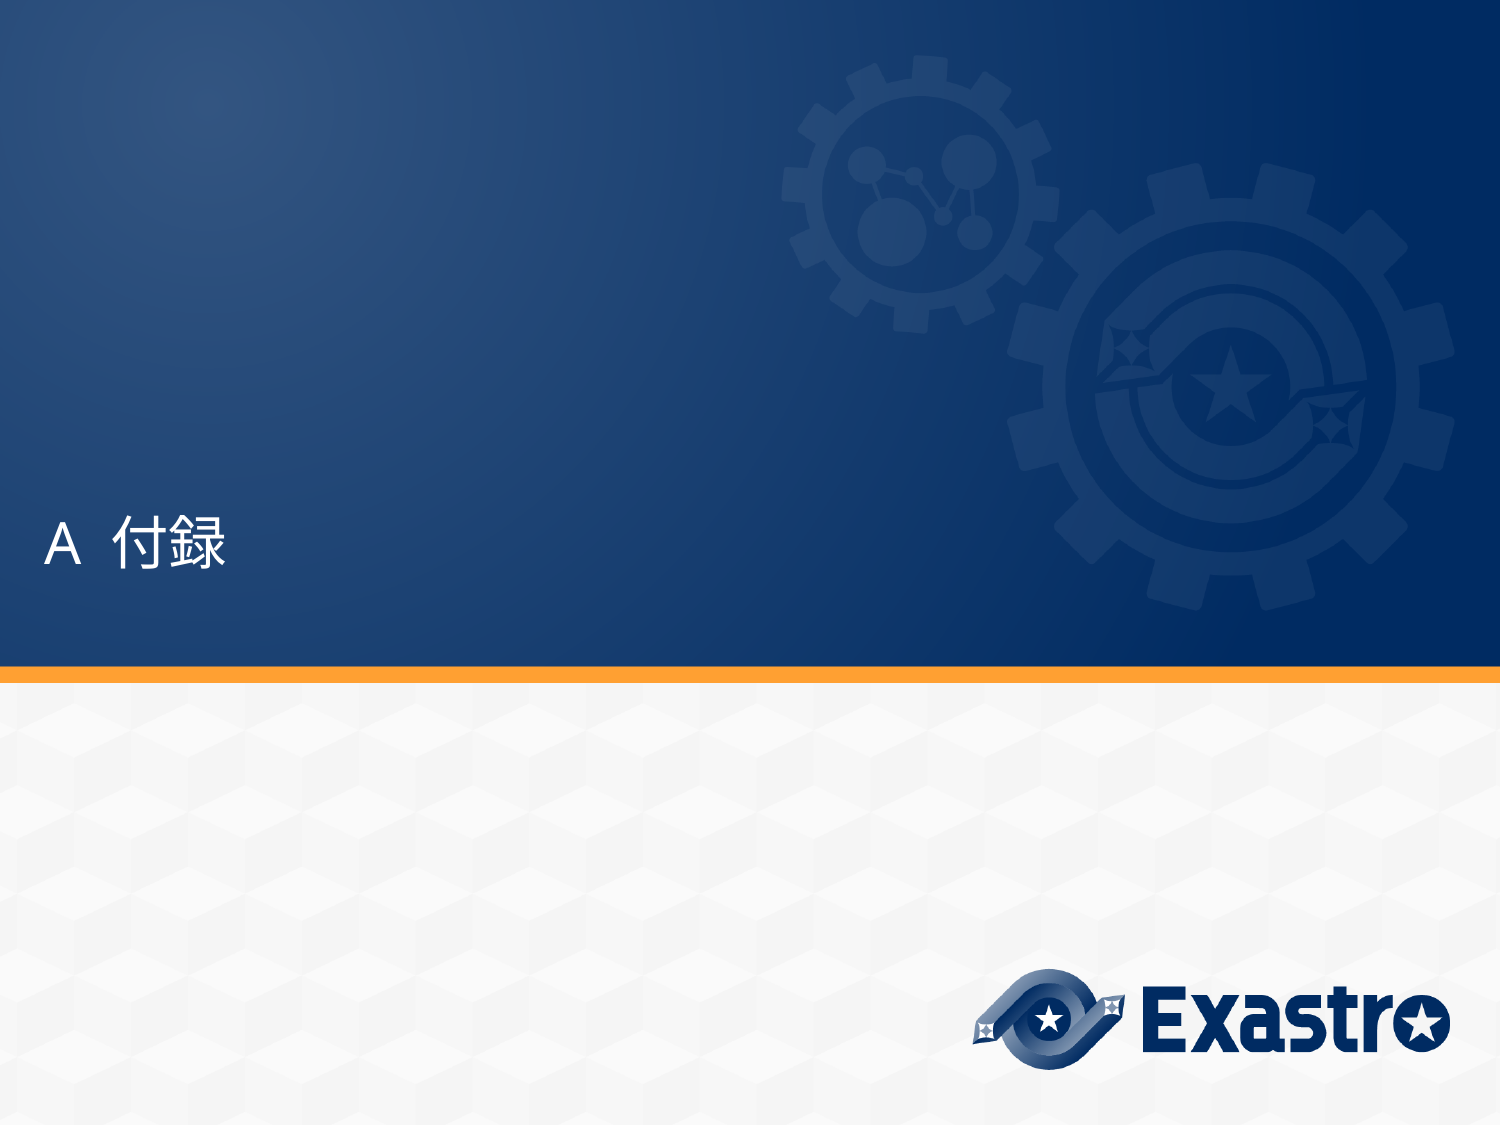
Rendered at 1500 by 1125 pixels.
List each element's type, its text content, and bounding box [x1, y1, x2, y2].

picture [0, 0, 1500, 1125]
title A 付録 [29, 499, 1471, 577]
